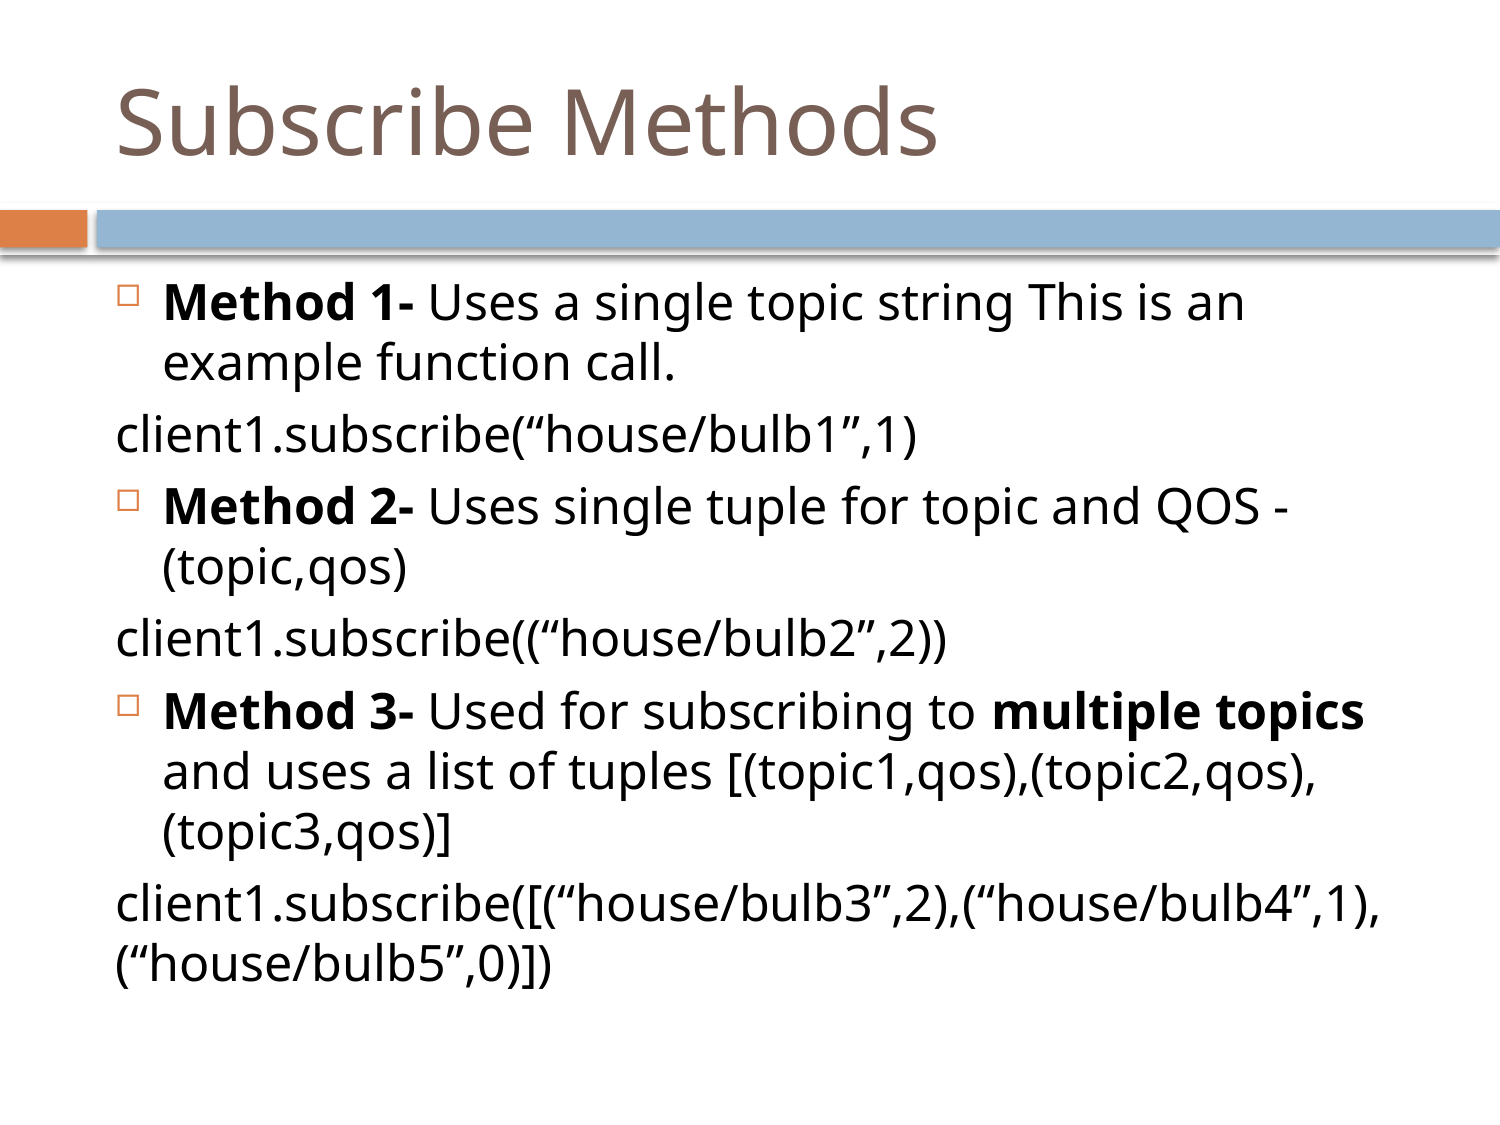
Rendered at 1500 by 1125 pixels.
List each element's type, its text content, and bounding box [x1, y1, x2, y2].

list Method 1- Uses a single topic string This is an example function call. client1.subscribe(“house/bulb1”,1) Method 2- Uses single tuple for topic and QOS -(topic,qos) client1.subscribe((“house/bulb2”,2)) Method 3- Used for subscribing to multiple topics and uses a list of tuples [(topic1,qos),(topic2,qos),(topic3,qos)] client1.subscribe([(“house/bulb3”,2),(“house/bulb4”,1),(“house/bulb5”,0)]) [100, 262, 1438, 1000]
title Subscribe Methods [100, 37, 1438, 200]
